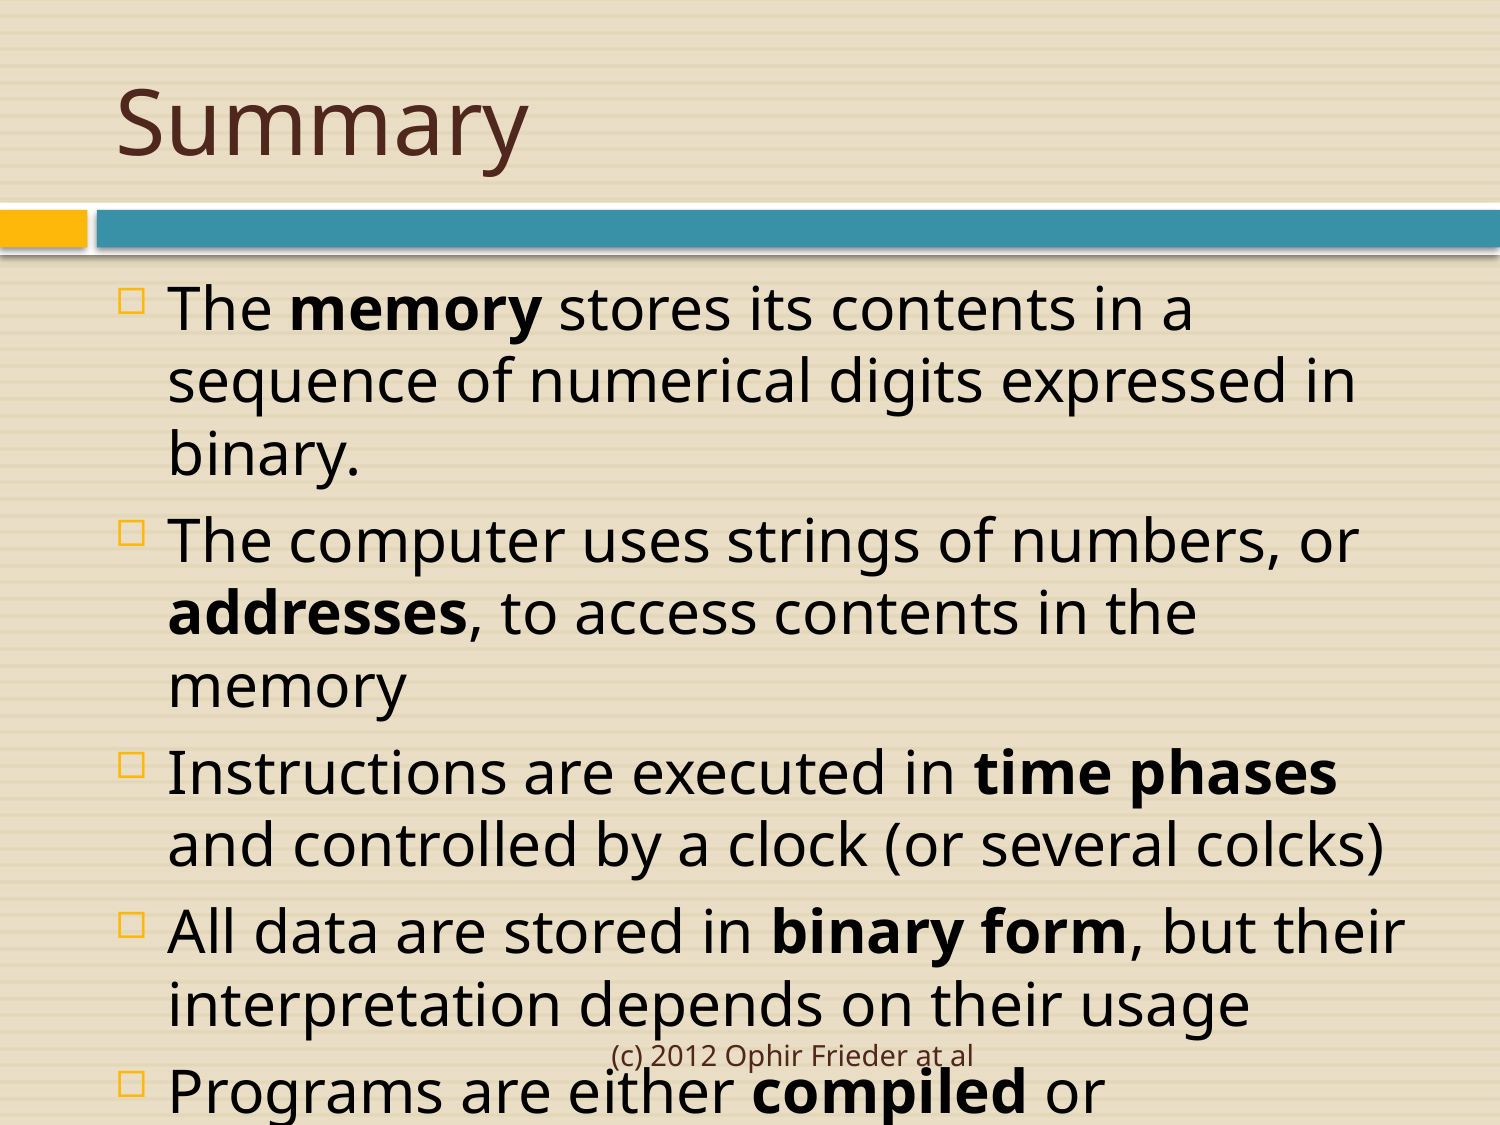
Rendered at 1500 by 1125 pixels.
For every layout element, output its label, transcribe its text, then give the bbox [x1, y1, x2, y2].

footer (c) 2012 Ophir Frieder at al [99, 1025, 990, 1085]
list The memory stores its contents in a sequence of numerical digits expressed in binary. The computer uses strings of numbers, or addresses, to access contents in the memory Instructions are executed in time phases and controlled by a clock (or several colcks) All data are stored in binary form, but their interpretation depends on their usage Programs are either compiled or interpreted [100, 262, 1439, 1093]
title Summary [100, 37, 1439, 201]
